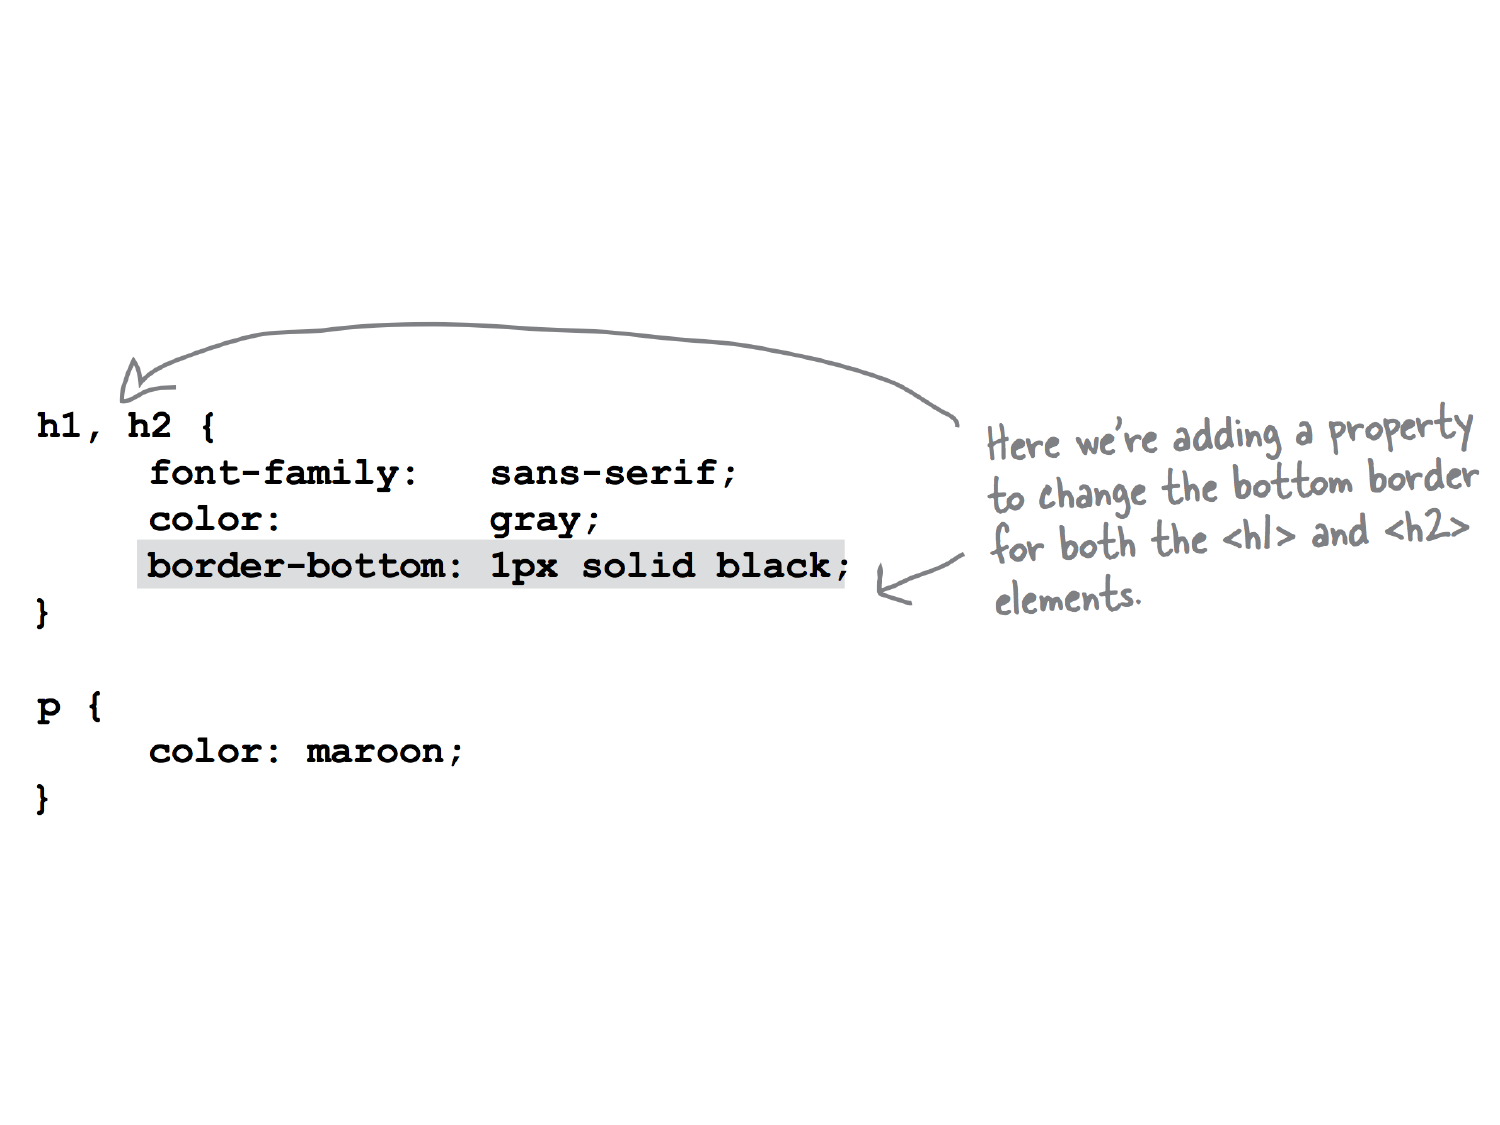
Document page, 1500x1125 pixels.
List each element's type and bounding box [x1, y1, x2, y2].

text_box [0, 287, 1500, 865]
